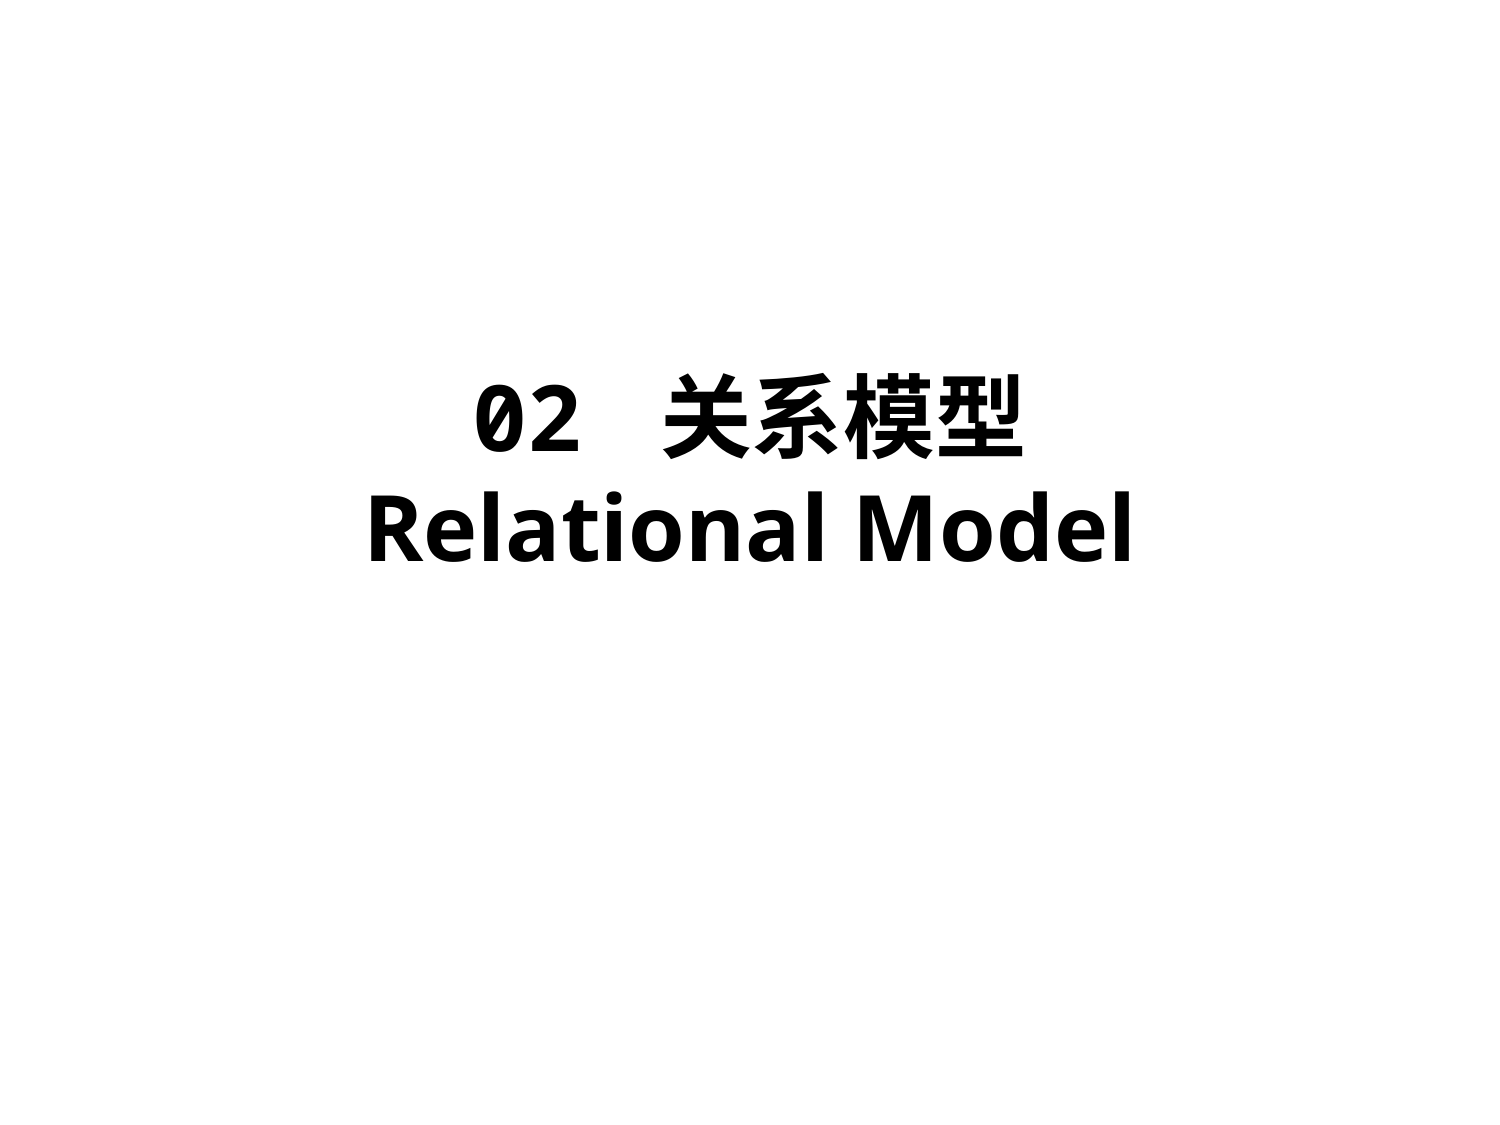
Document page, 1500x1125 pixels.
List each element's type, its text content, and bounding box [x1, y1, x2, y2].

title 02 关系模型 Relational Model [112, 349, 1388, 591]
